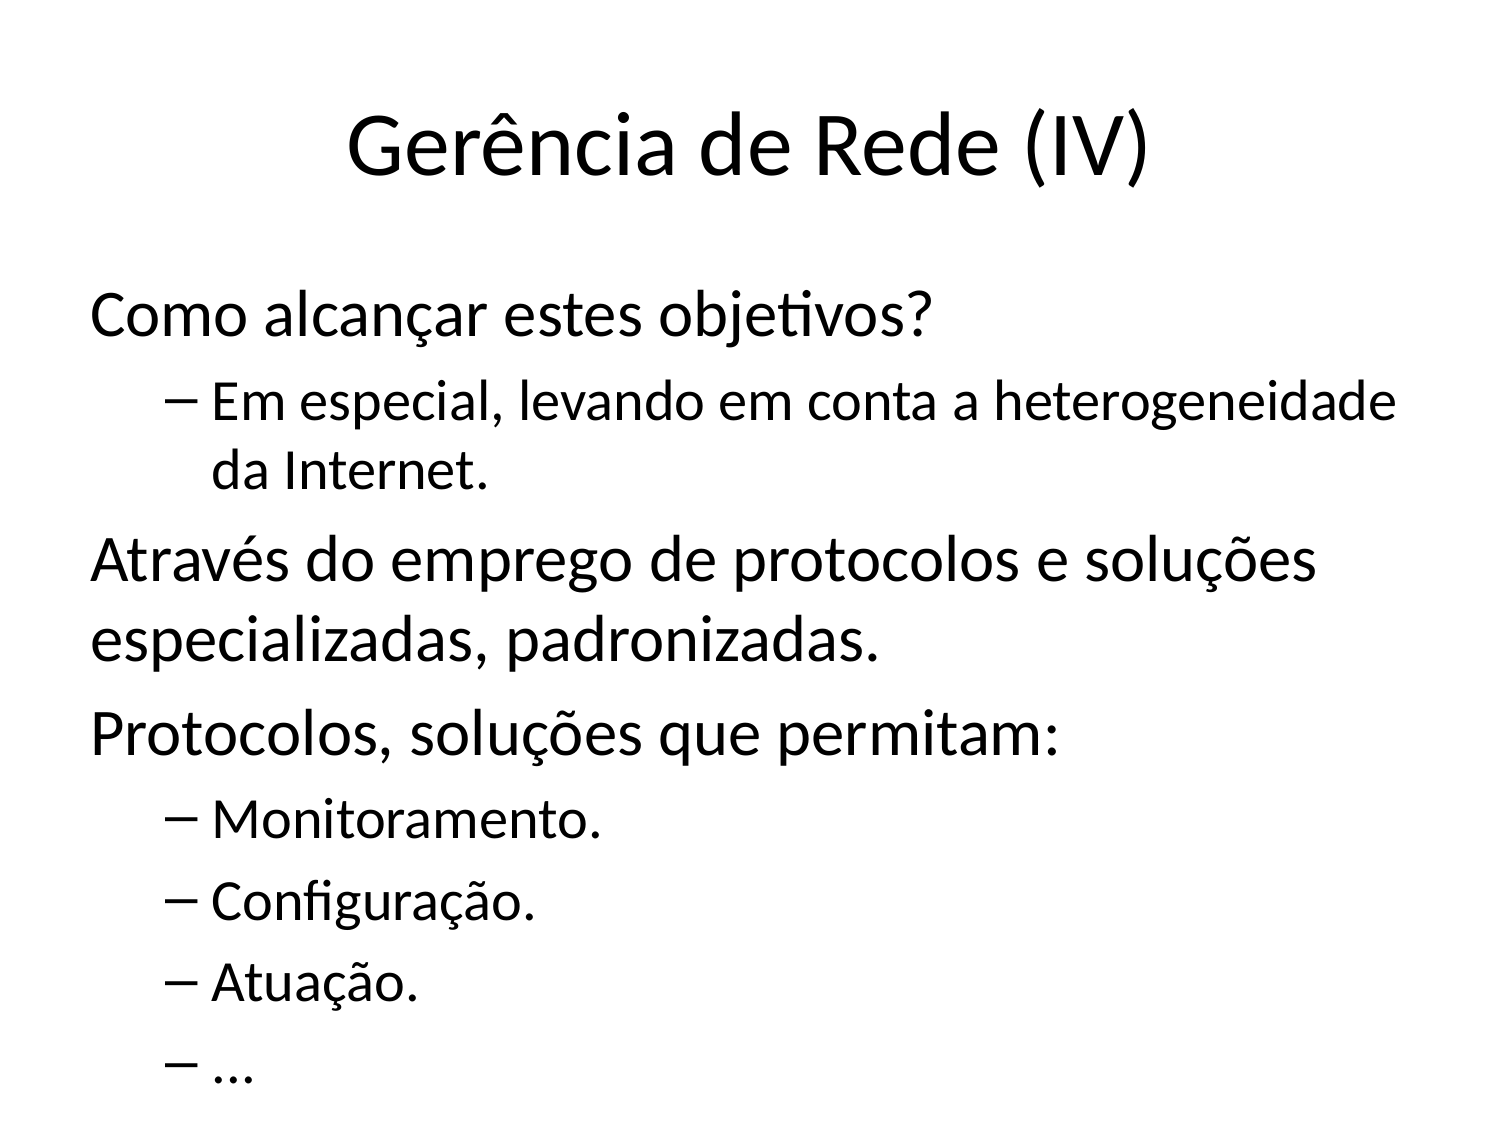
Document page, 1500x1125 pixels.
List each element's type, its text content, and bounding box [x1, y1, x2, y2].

list Como alcançar estes objetivos? Em especial, levando em conta a heterogeneidade da Internet. Através do emprego de protocolos e soluções especializadas, padronizadas. Protocolos, soluções que permitam: Monitoramento. Configuração. Atuação. ... Problema complexo, mercado em expansão. Gerência de redes movimenta bilhões de dólares por ano e valor deve aumentar. [75, 262, 1425, 1005]
title Gerência de Rede (IV) [75, 45, 1425, 233]
